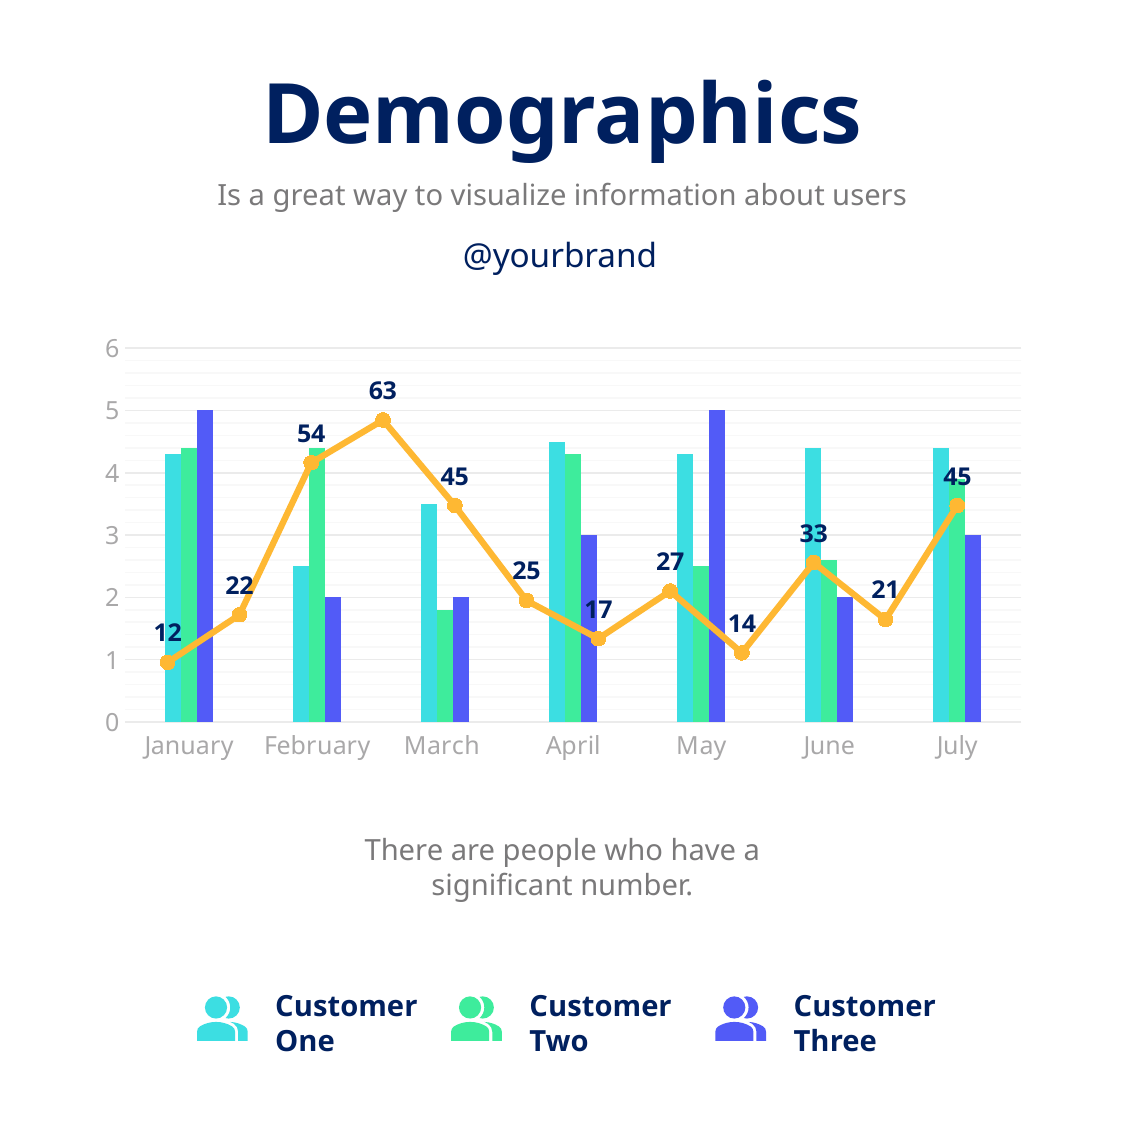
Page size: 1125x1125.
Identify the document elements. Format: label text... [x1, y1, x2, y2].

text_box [196, 993, 248, 1045]
text_box Customer One [260, 979, 435, 1065]
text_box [451, 993, 502, 1045]
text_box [78, 52, 1047, 220]
text_box @yourbrand [354, 227, 767, 261]
text_box There are people who have a significant number. [329, 824, 795, 909]
chart [78, 261, 1047, 774]
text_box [715, 996, 767, 1041]
text_box Customer Three [778, 979, 953, 1065]
text_box Customer Two [514, 979, 689, 1065]
